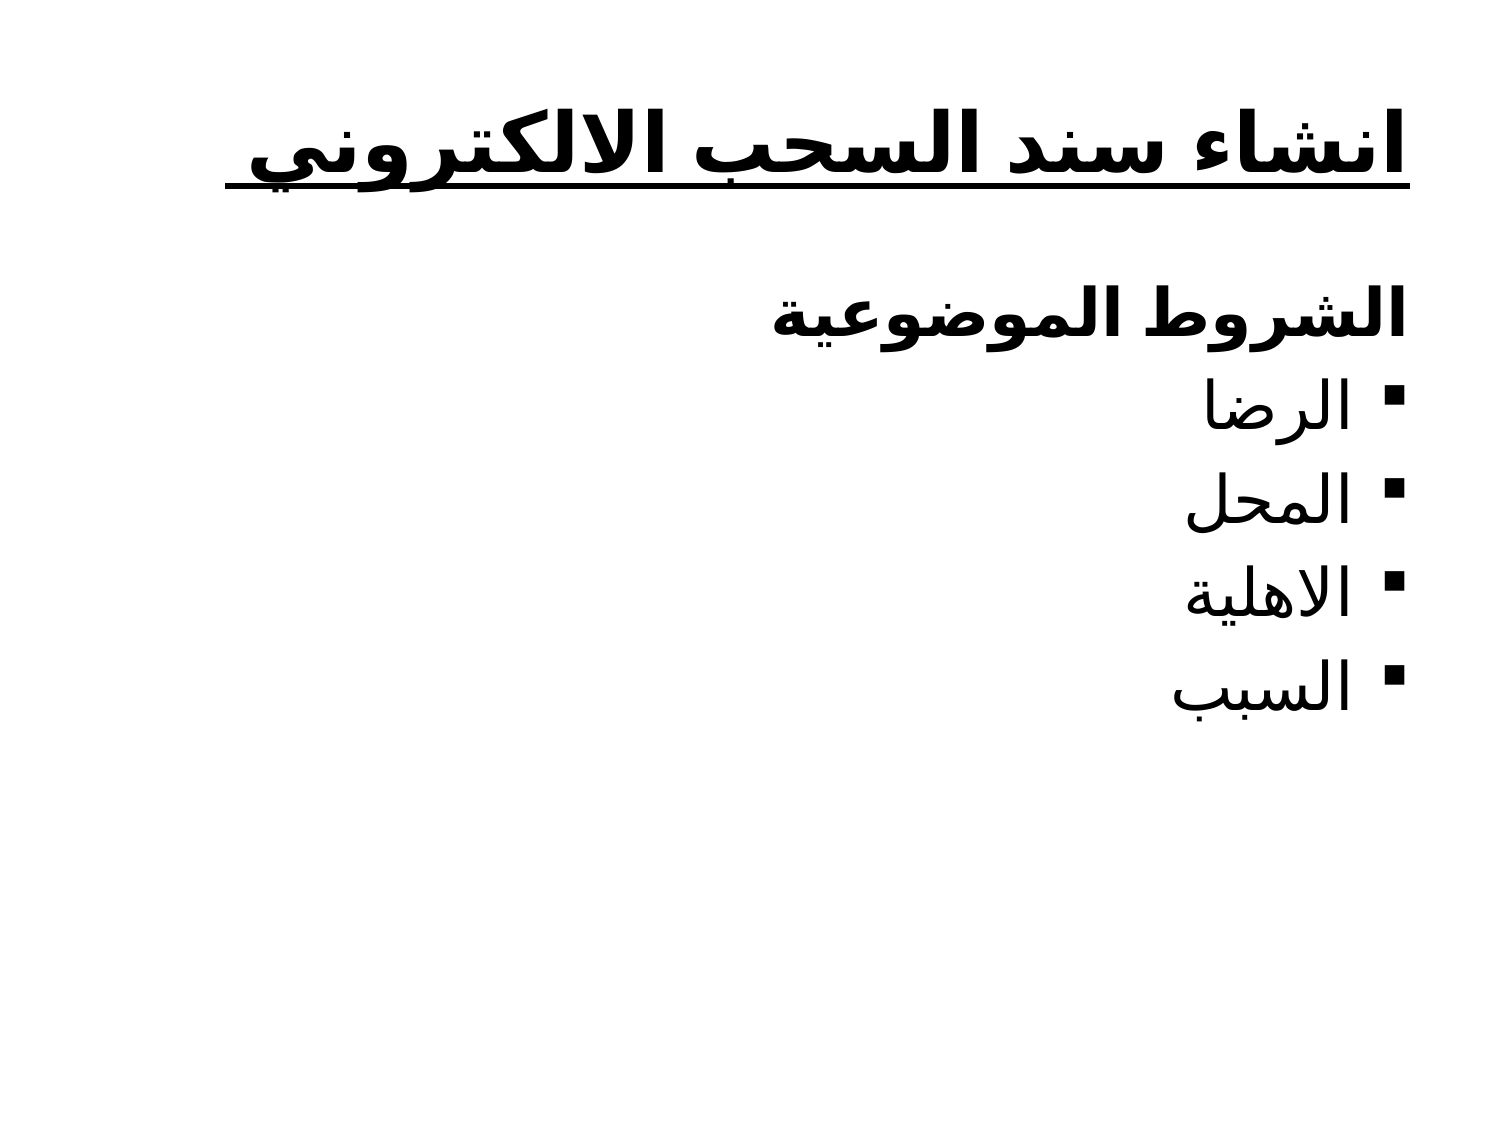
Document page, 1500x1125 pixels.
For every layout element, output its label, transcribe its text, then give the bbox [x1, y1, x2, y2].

title انشاء سند السحب الالكتروني [75, 45, 1425, 233]
list الشروط الموضوعية الرضا المحل الاهلية السبب [75, 262, 1425, 1005]
